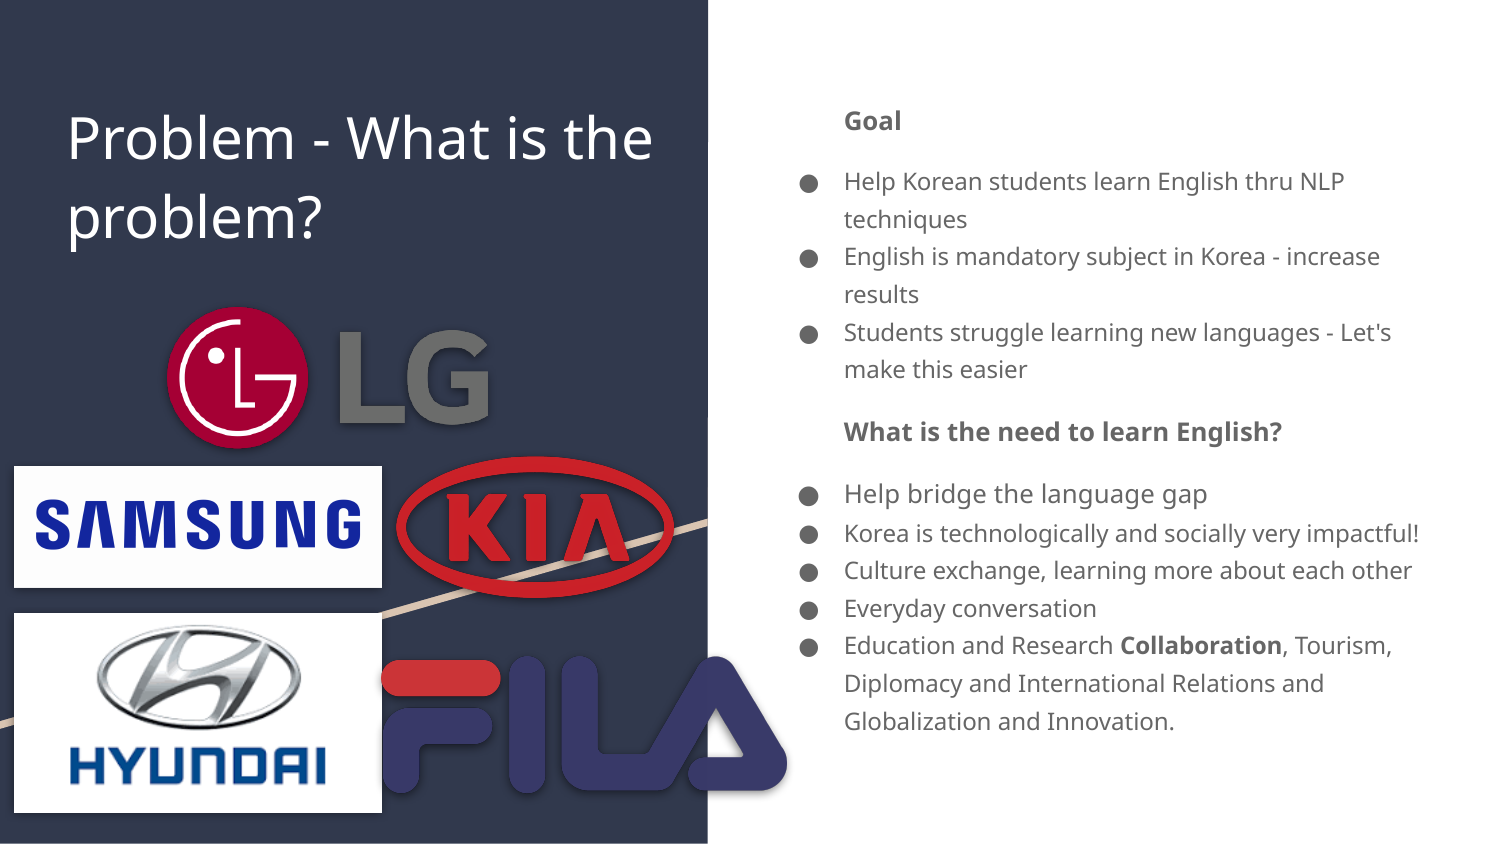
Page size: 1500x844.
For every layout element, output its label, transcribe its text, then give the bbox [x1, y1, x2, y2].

title Problem - What is the problem? [51, 82, 686, 462]
picture [14, 301, 787, 813]
list Goal Help Korean students learn English thru NLP techniques English is mandatory subject in Korea - increase results Students struggle learning new languages - Let's make this easier What is the need to learn English? Help bridge the language gap Korea is technologically and socially very impactful! Culture exchange, learning more about each other Everyday conversation Education and Research Collaboration, Tourism, Diplomacy and International Relations and Globalization and Innovation. [761, 82, 1446, 755]
